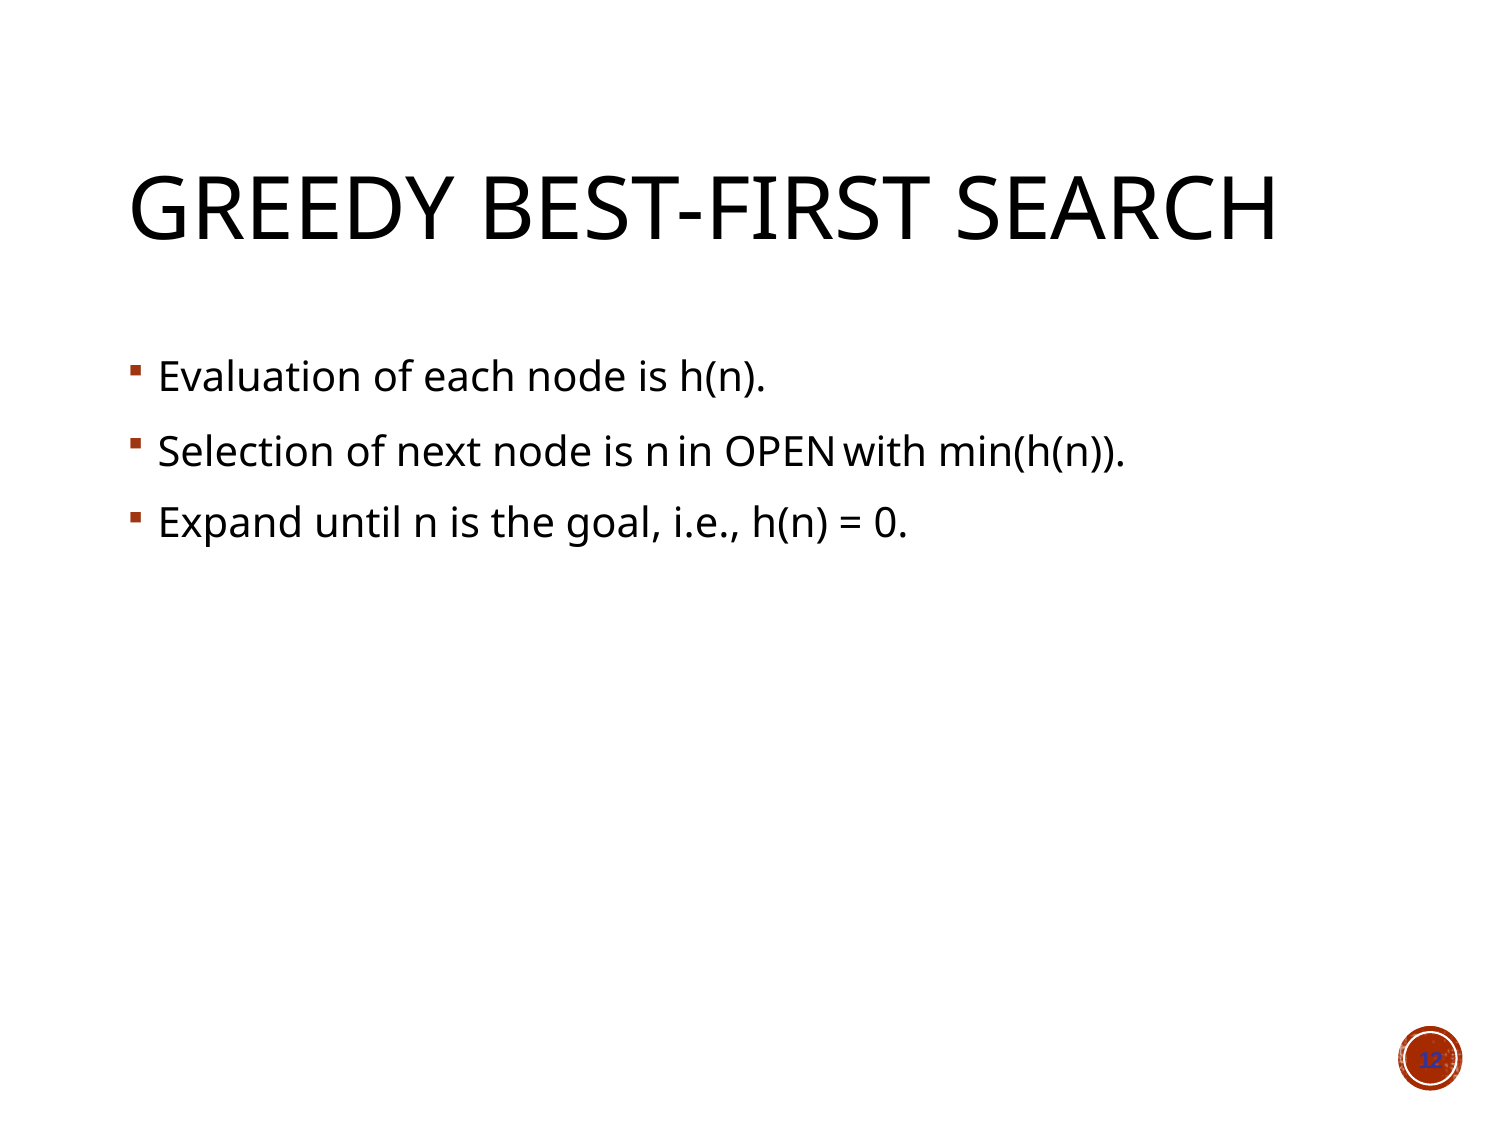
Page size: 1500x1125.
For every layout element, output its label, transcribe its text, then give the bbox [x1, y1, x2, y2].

slide_number 12 [1391, 1028, 1471, 1089]
title Greedy Best-First Search [112, 79, 1388, 344]
list Evaluation of each node is h(n). Selection of next node is n in OPEN with min(h(n)). Expand until n is the goal, i.e., h(n) = 0. [112, 348, 1388, 1013]
